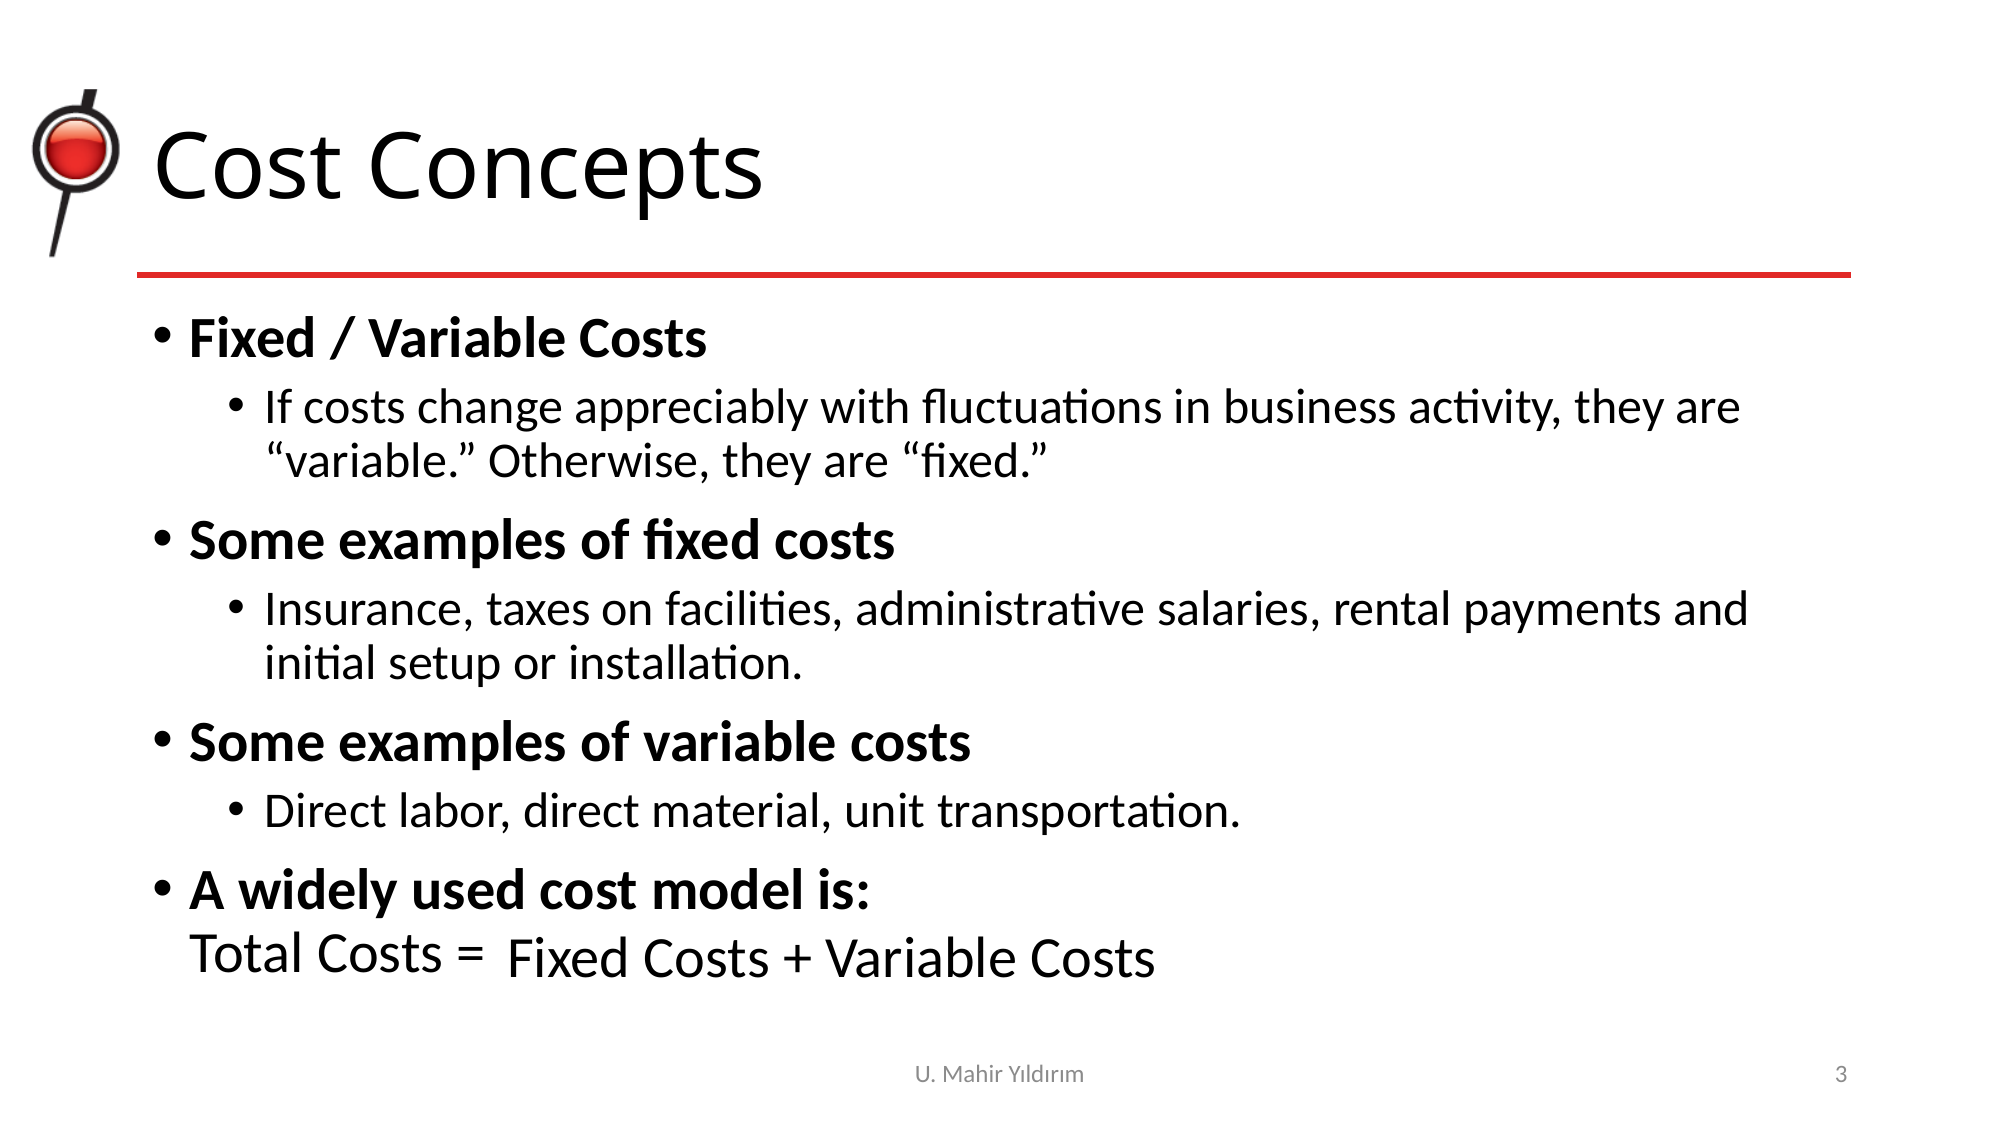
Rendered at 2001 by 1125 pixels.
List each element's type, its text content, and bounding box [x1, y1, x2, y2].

slide_number 3 [1412, 1042, 1863, 1103]
picture [9, 69, 137, 268]
title Cost Concepts [137, 59, 1863, 278]
text_box Fixed Costs + Variable Costs [492, 911, 1172, 997]
footer U. Mahir Yıldırım [662, 1042, 1338, 1103]
list Fixed / Variable Costs If costs change appreciably with fluctuations in business activity, they are “variable.” Otherwise, they are “fixed.” Some examples of fixed costs Insurance, taxes on facilities, administrative salaries, rental payments and initial setup or installation. Some examples of variable costs Direct labor, direct material, unit transportation. A widely used cost model is: Total Costs = ? [137, 299, 1863, 1014]
